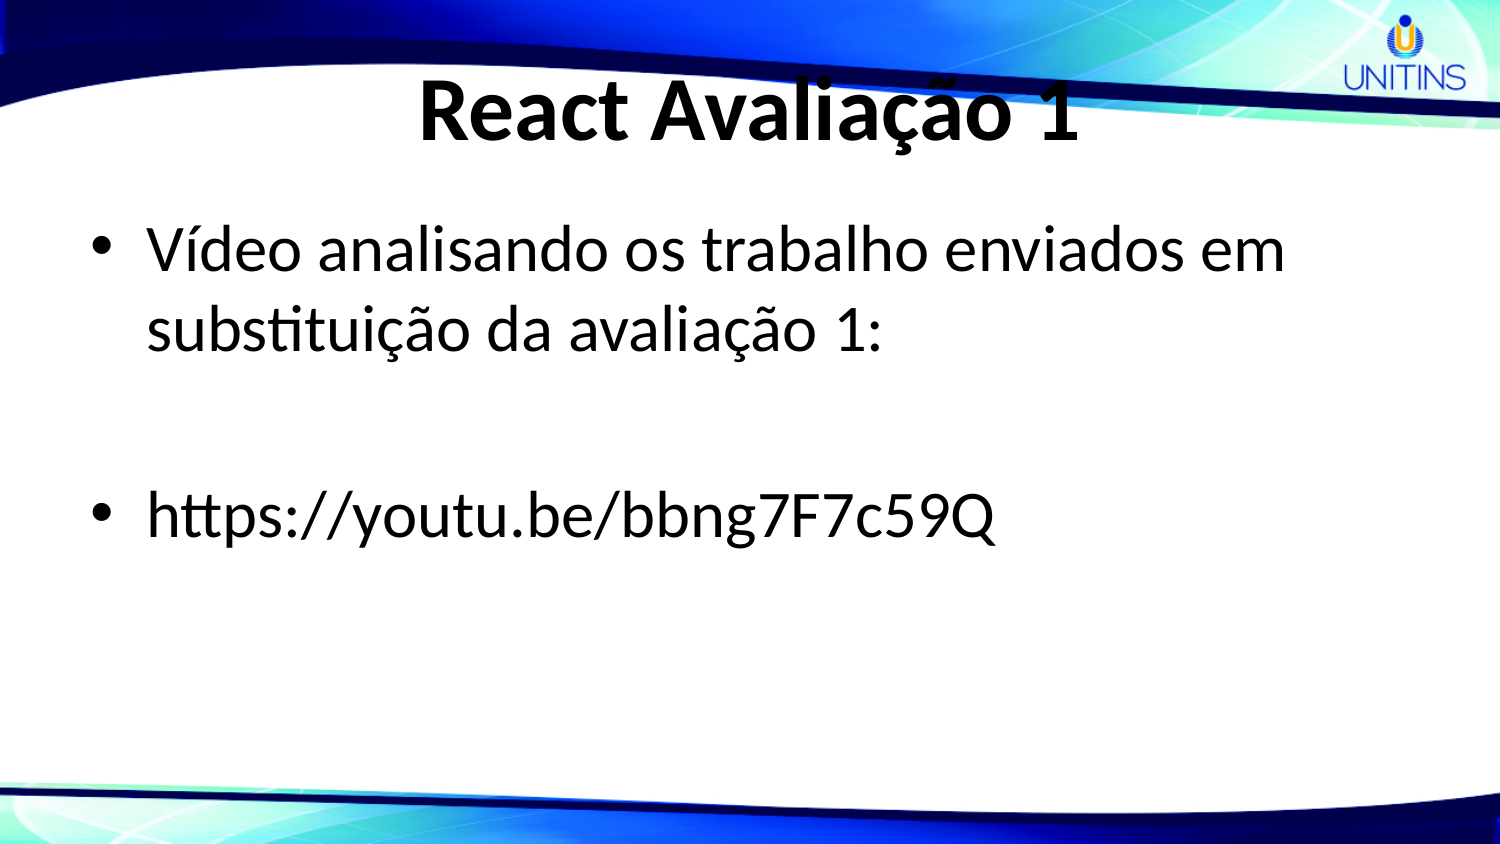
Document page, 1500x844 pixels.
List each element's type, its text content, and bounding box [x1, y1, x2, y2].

title React Avaliação 1 [74, 33, 1426, 175]
picture [0, 0, 1500, 844]
list Vídeo analisando os trabalho enviados em substituição da avaliação 1: https://youtu.be/bbng7F7c59Q [74, 196, 1426, 754]
